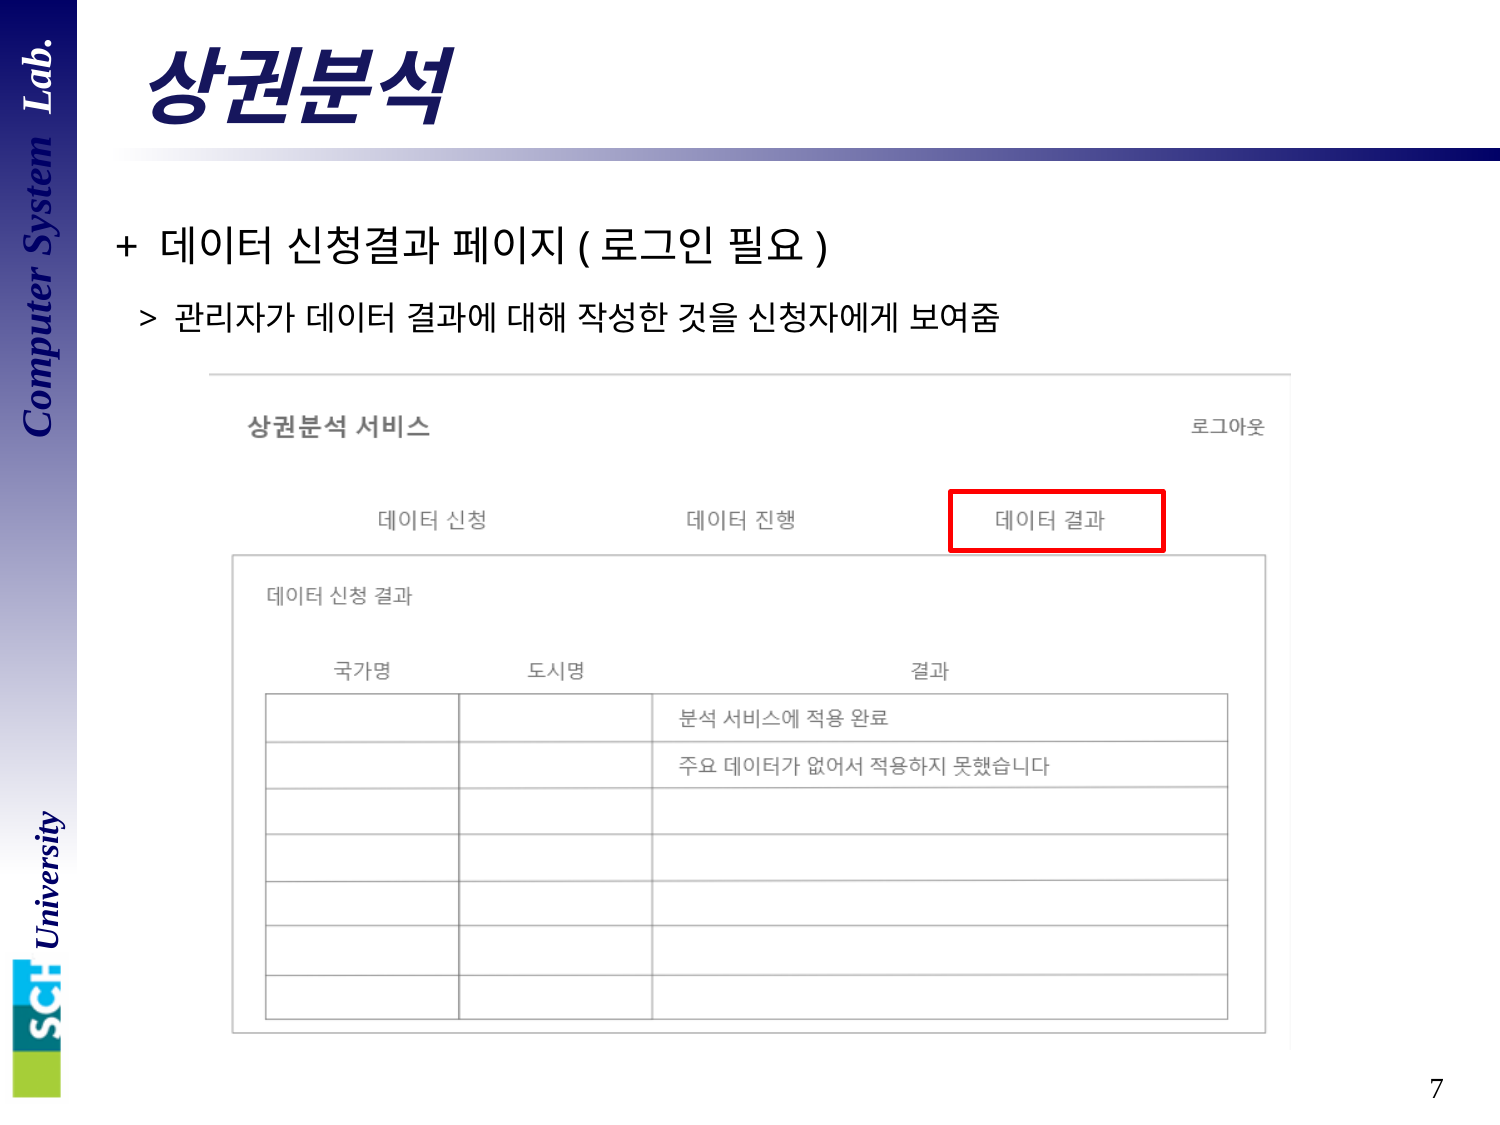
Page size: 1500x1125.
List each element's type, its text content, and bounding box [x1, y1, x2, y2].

text_box > 관리자가 데이터 결과에 대해 작성한 것을 신청자에게 보여줌 [123, 287, 1402, 347]
text_box + 데이터 신청결과 페이지(로그인 필요) [100, 174, 1378, 291]
picture [209, 373, 1291, 1050]
picture [5, 952, 69, 1104]
title 상권분석 [123, 25, 1460, 143]
